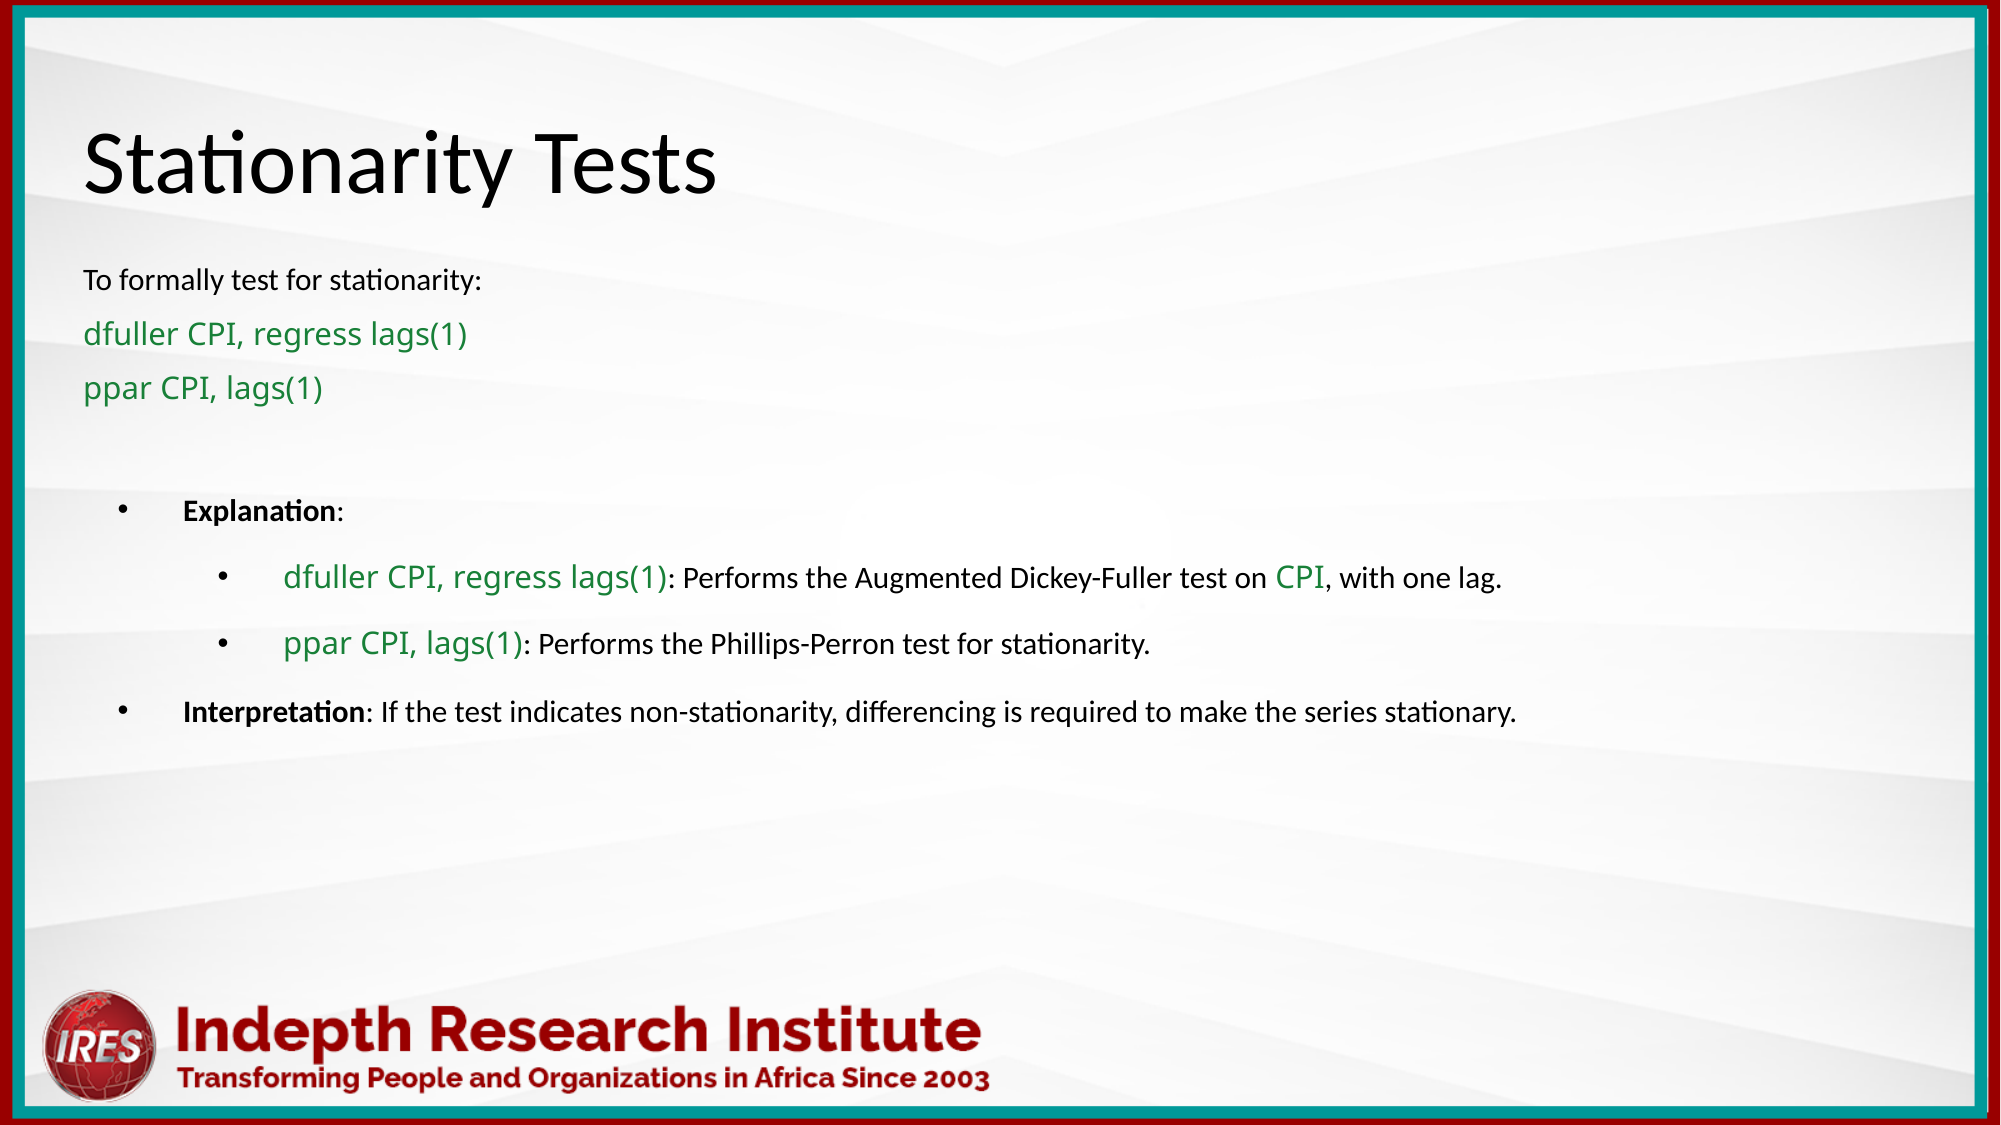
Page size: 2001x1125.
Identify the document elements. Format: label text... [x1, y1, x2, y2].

picture [0, 0, 2001, 1125]
list To formally test for stationarity: dfuller CPI, regress lags(1) ppar CPI, lags(1) Explanation: dfuller CPI, regress lags(1): Performs the Augmented Dickey-Fuller test on CPI, with one lag. ppar CPI, lags(1): Performs the Phillips-Perron test for stationarity. Interpretation: If the test indicates non-stationarity, differencing is required to make the series stationary. [68, 256, 1932, 1000]
title Stationarity Tests [68, 97, 1932, 232]
